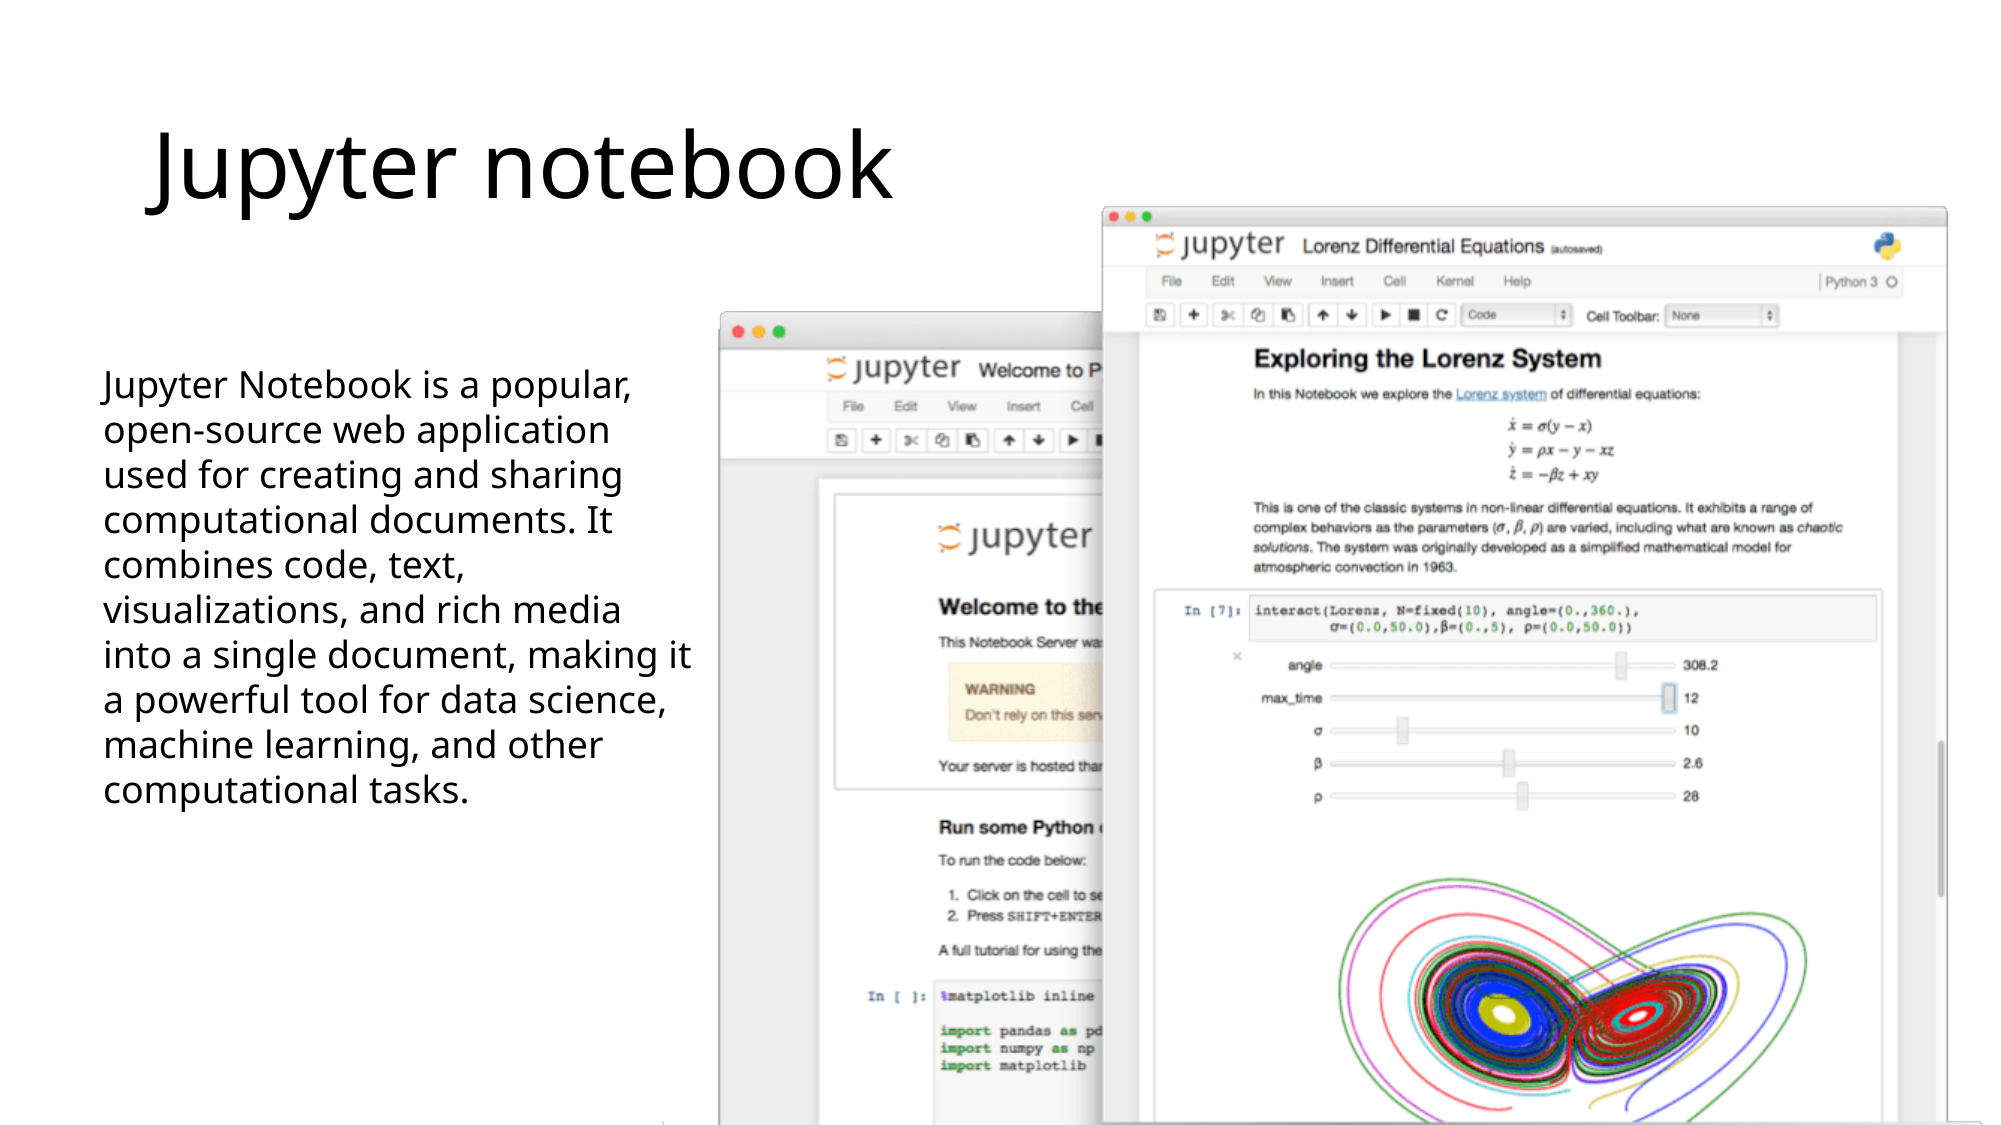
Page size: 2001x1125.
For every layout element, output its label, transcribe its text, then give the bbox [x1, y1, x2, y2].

picture [662, 186, 1988, 1125]
title Jupyter notebook [137, 59, 1863, 278]
text_box Jupyter Notebook is a popular, open-source web application used for creating and sharing computational documents. It combines code, text, visualizations, and rich media into a single document, making it a powerful tool for data science, machine learning, and other computational tasks. [88, 354, 662, 909]
